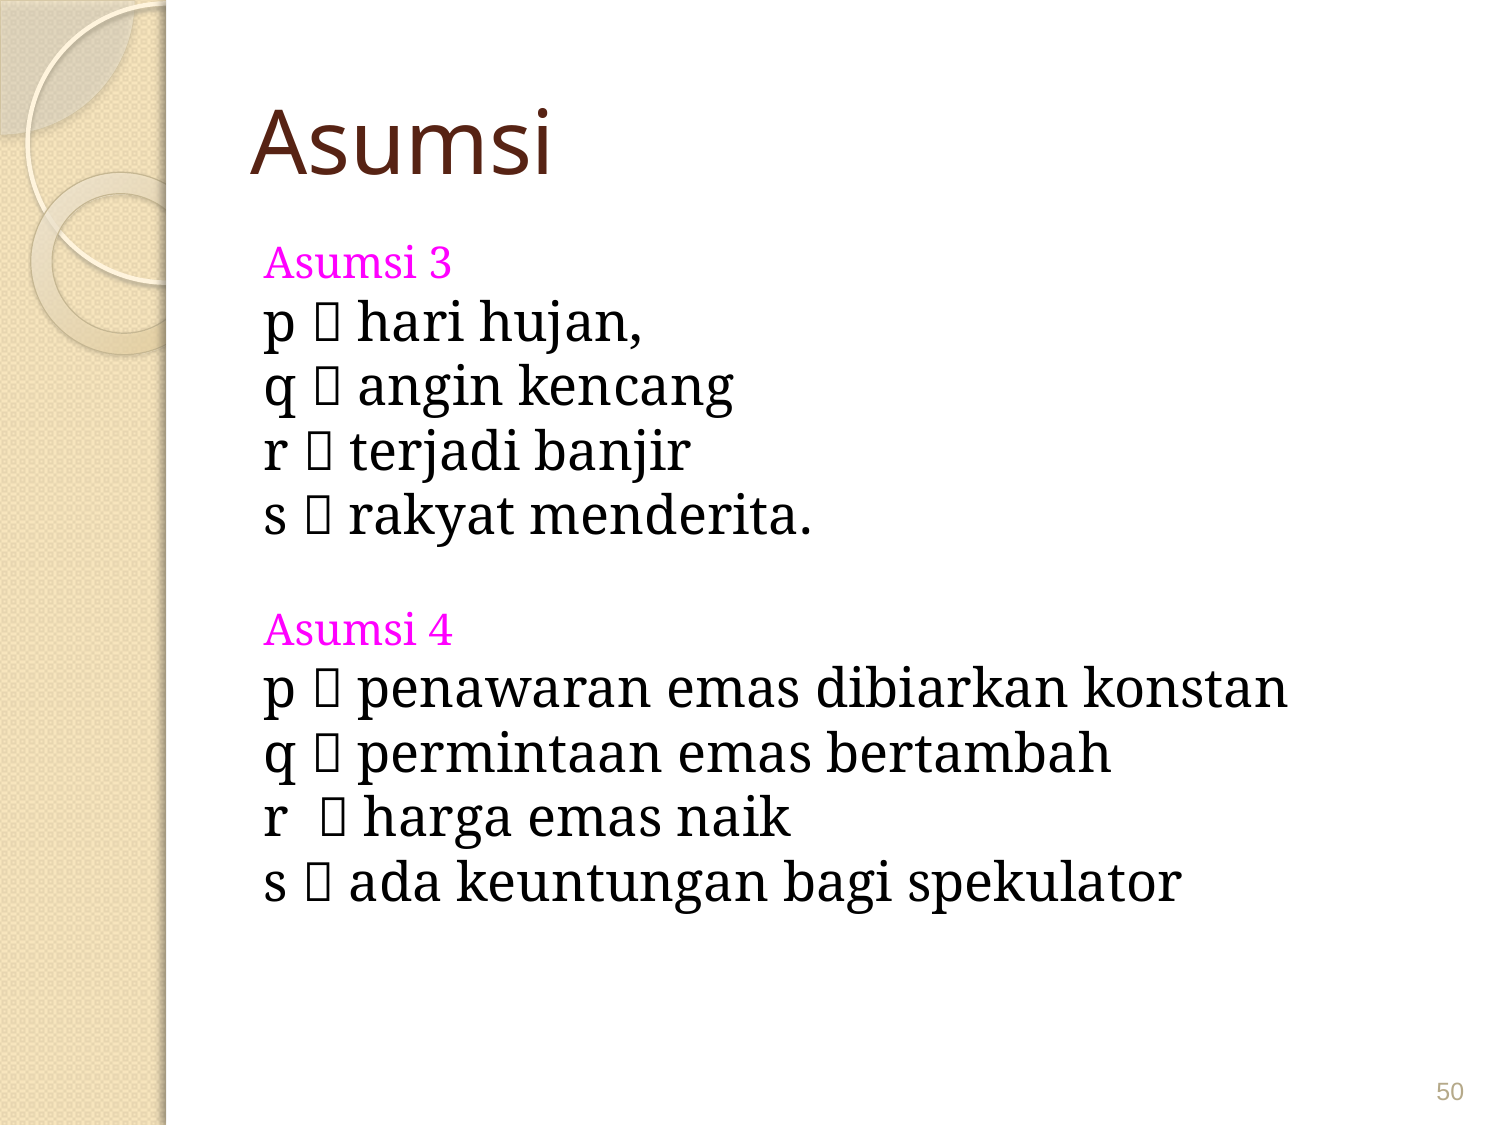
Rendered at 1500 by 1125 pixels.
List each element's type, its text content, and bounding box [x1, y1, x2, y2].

list Asumsi 3 p  hari hujan, q  angin kencang r  terjadi banjir s  rakyat menderita. Asumsi 4 p  penawaran emas dibiarkan konstan q  permintaan emas bertambah r  harga emas naik s  ada keuntungan bagi spekulator [235, 237, 1466, 1025]
slide_number 50 [1413, 1034, 1488, 1113]
title Asumsi [235, 45, 1466, 233]
